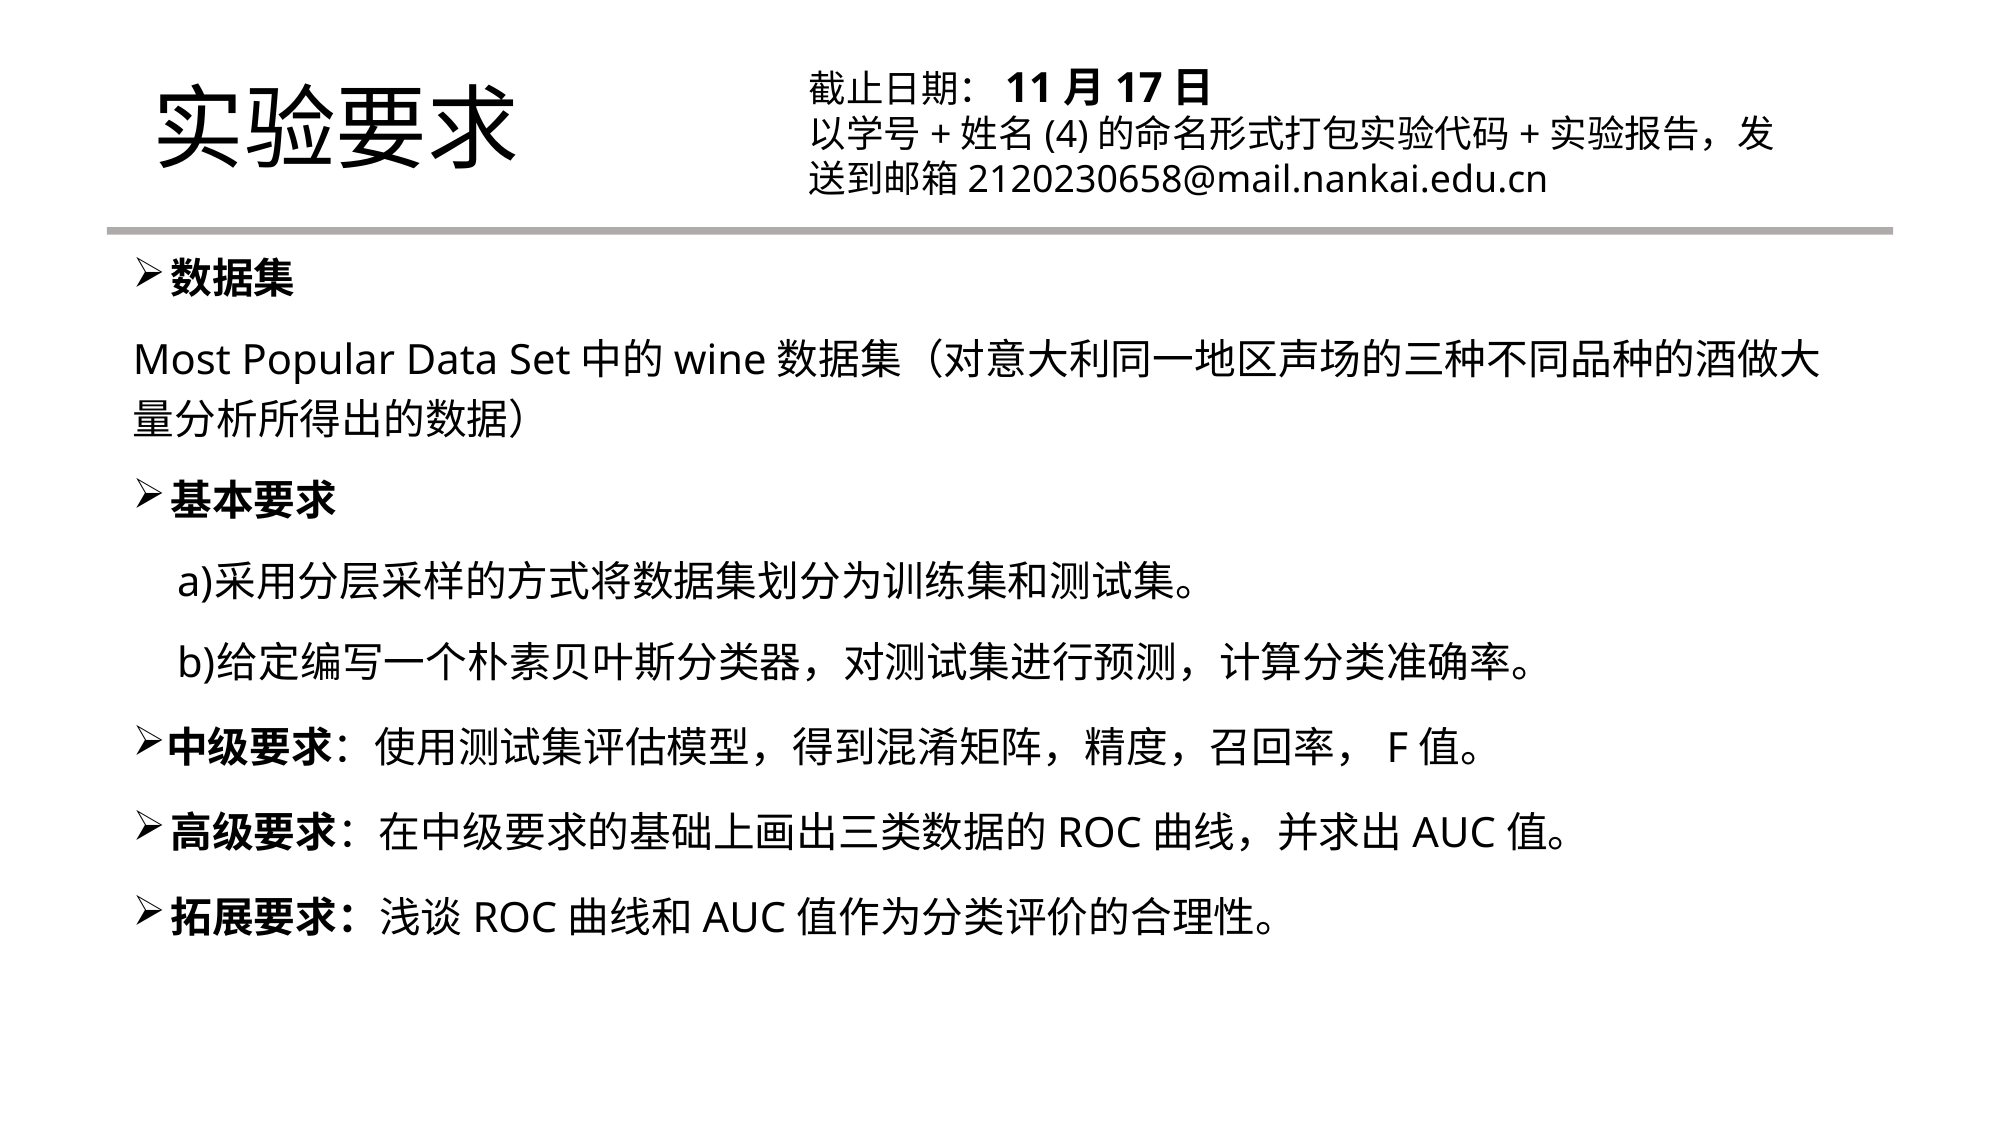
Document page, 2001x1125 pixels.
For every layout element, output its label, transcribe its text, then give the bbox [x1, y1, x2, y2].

text_box [106, 226, 1894, 236]
title 实验要求 [137, 59, 793, 205]
list 数据集 Most Popular Data Set中的wine数据集（对意大利同一地区声场的三种不同品种的酒做大量分析所得出的数据） 基本要求 采用分层采样的方式将数据集划分为训练集和测试集。 给定编写一个朴素贝叶斯分类器，对测试集进行预测，计算分类准确率。 中级要求：使用测试集评估模型，得到混淆矩阵，精度，召回率，F值。 高级要求：在中级要求的基础上画出三类数据的ROC曲线，并求出AUC值。 拓展要求：浅谈ROC曲线和AUC值作为分类评价的合理性。 [117, 234, 1843, 1103]
text_box 截止日期：11月17日 以学号+姓名(4)的命名形式打包实验代码+实验报告，发送到邮箱2120230658@mail.nankai.edu.cn [793, 53, 1794, 208]
